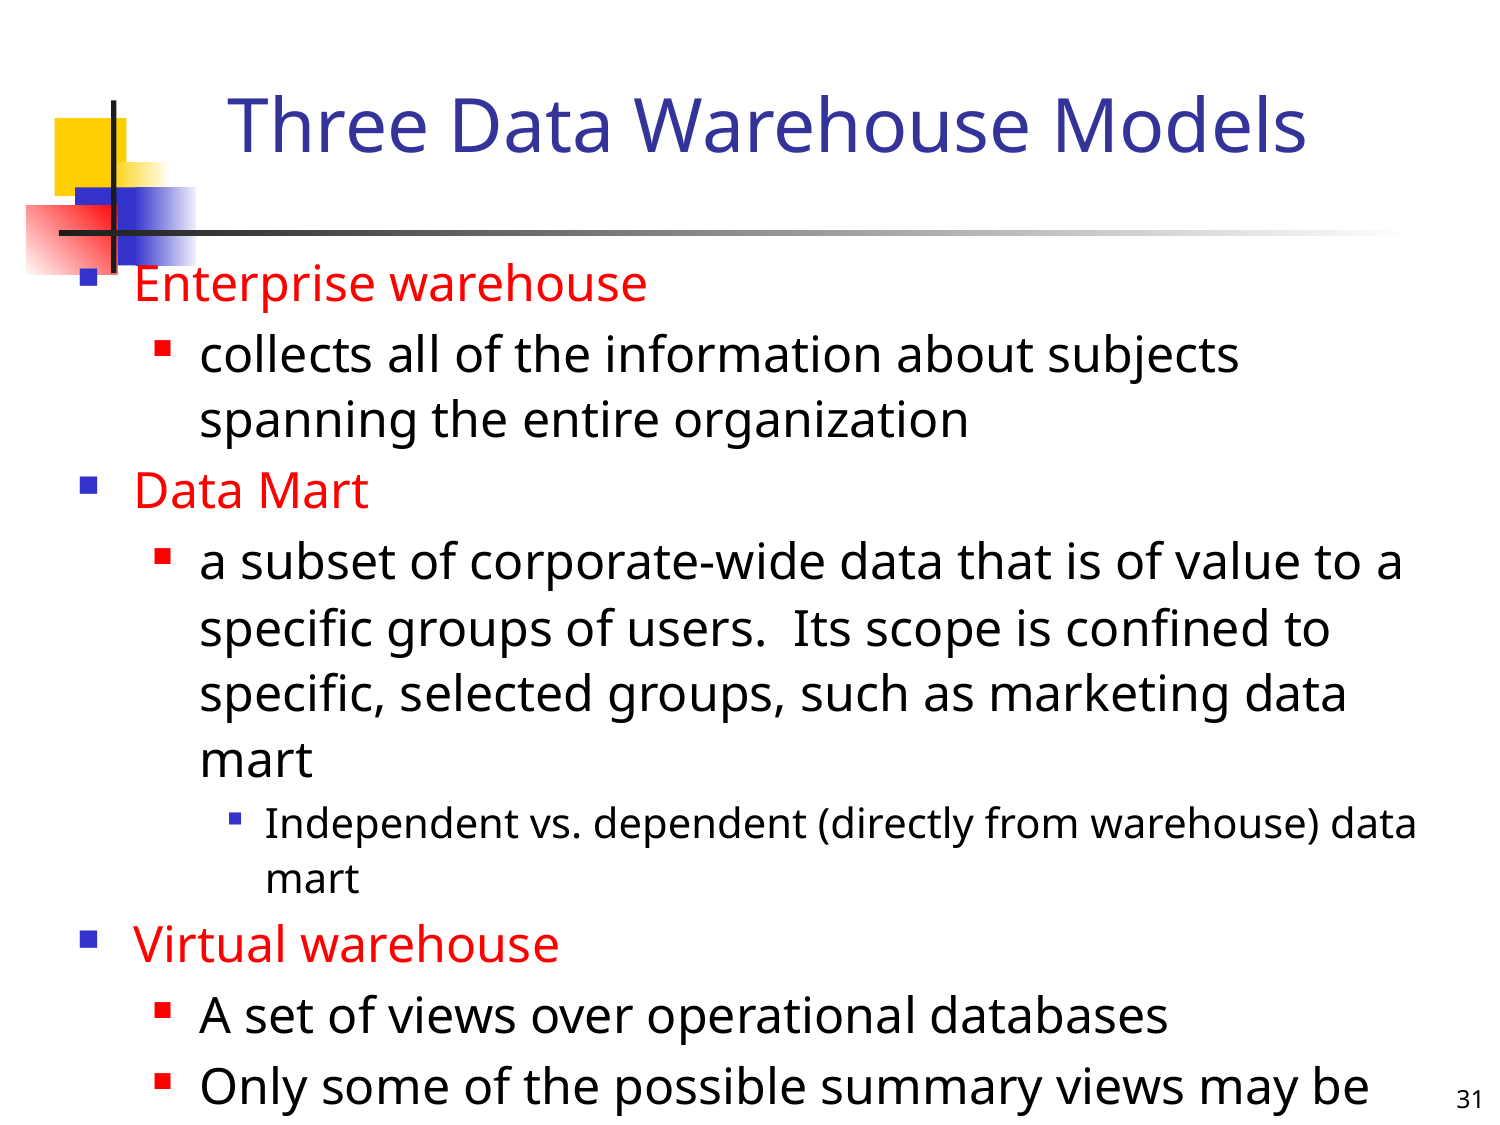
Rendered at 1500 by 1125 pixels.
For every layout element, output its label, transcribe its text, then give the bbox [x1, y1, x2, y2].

list Enterprise warehouse collects all of the information about subjects spanning the entire organization Data Mart a subset of corporate-wide data that is of value to a specific groups of users. Its scope is confined to specific, selected groups, such as marketing data mart Independent vs. dependent (directly from warehouse) data mart Virtual warehouse A set of views over operational databases Only some of the possible summary views may be materialized [62, 237, 1472, 1029]
title Three Data Warehouse Models [212, 75, 1325, 175]
slide_number 31 [1187, 1050, 1500, 1125]
